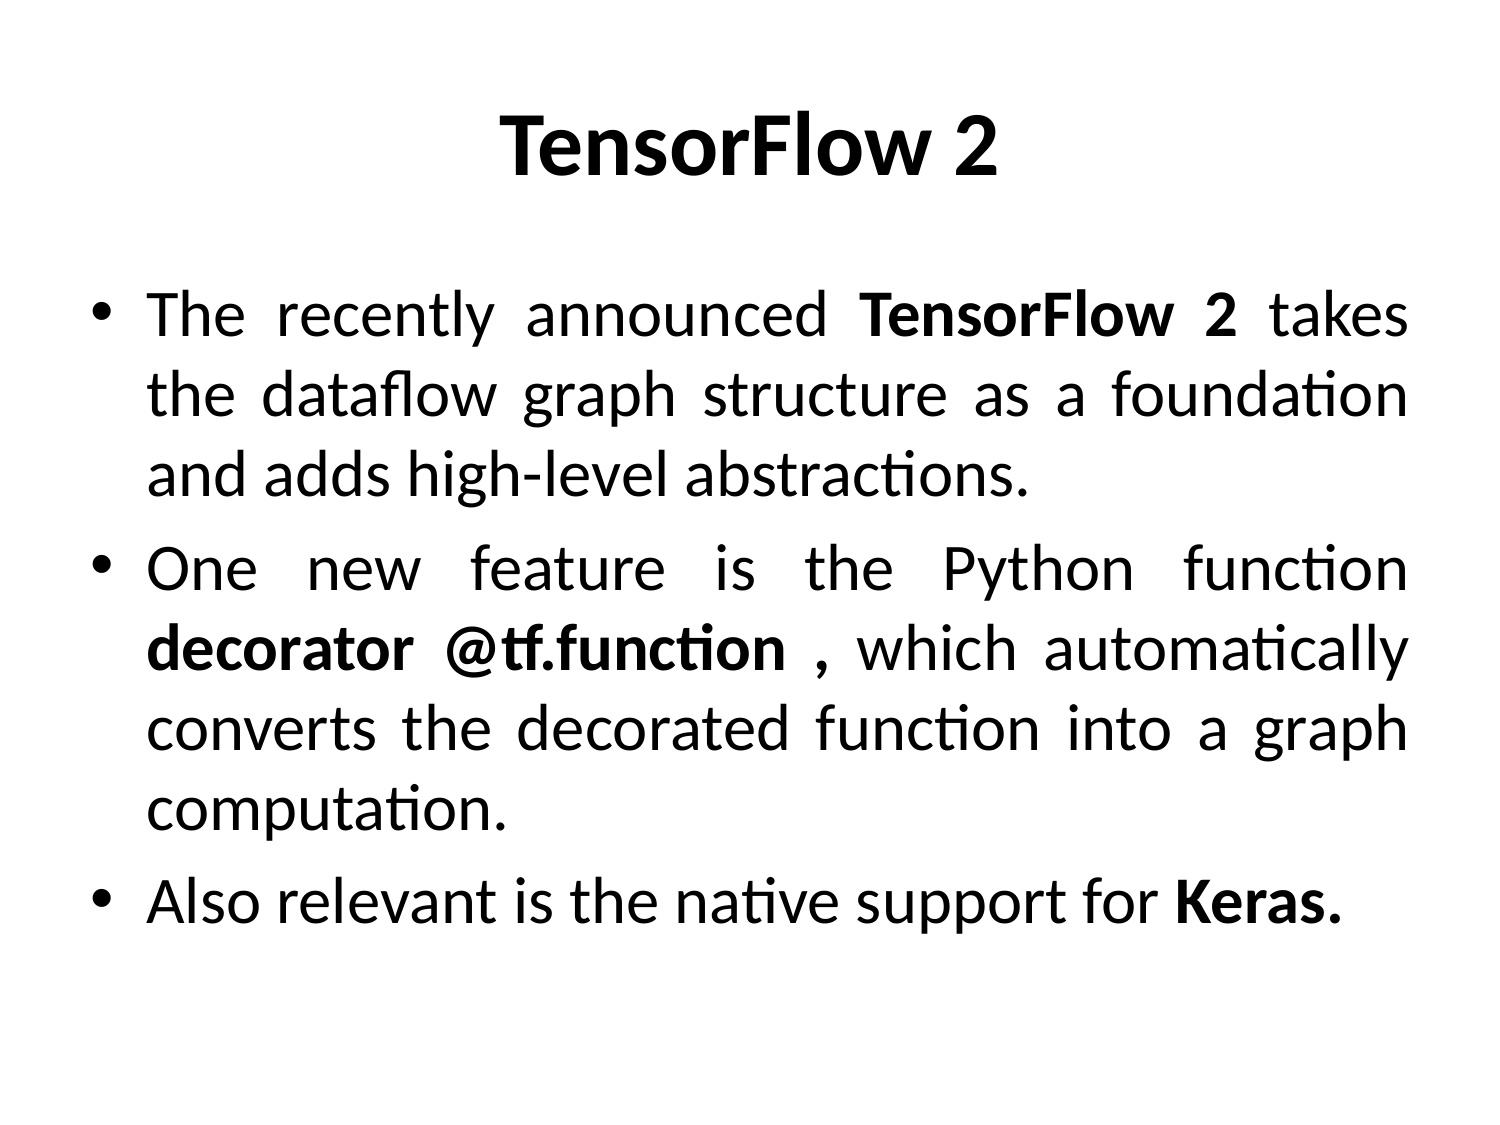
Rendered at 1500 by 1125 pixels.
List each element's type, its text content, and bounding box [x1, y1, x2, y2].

list The recently announced TensorFlow 2 takes the dataflow graph structure as a foundation and adds high-level abstractions. One new feature is the Python function decorator @tf.function , which automatically converts the decorated function into a graph computation. Also relevant is the native support for Keras. [75, 262, 1425, 1005]
title TensorFlow 2 [75, 45, 1425, 233]
